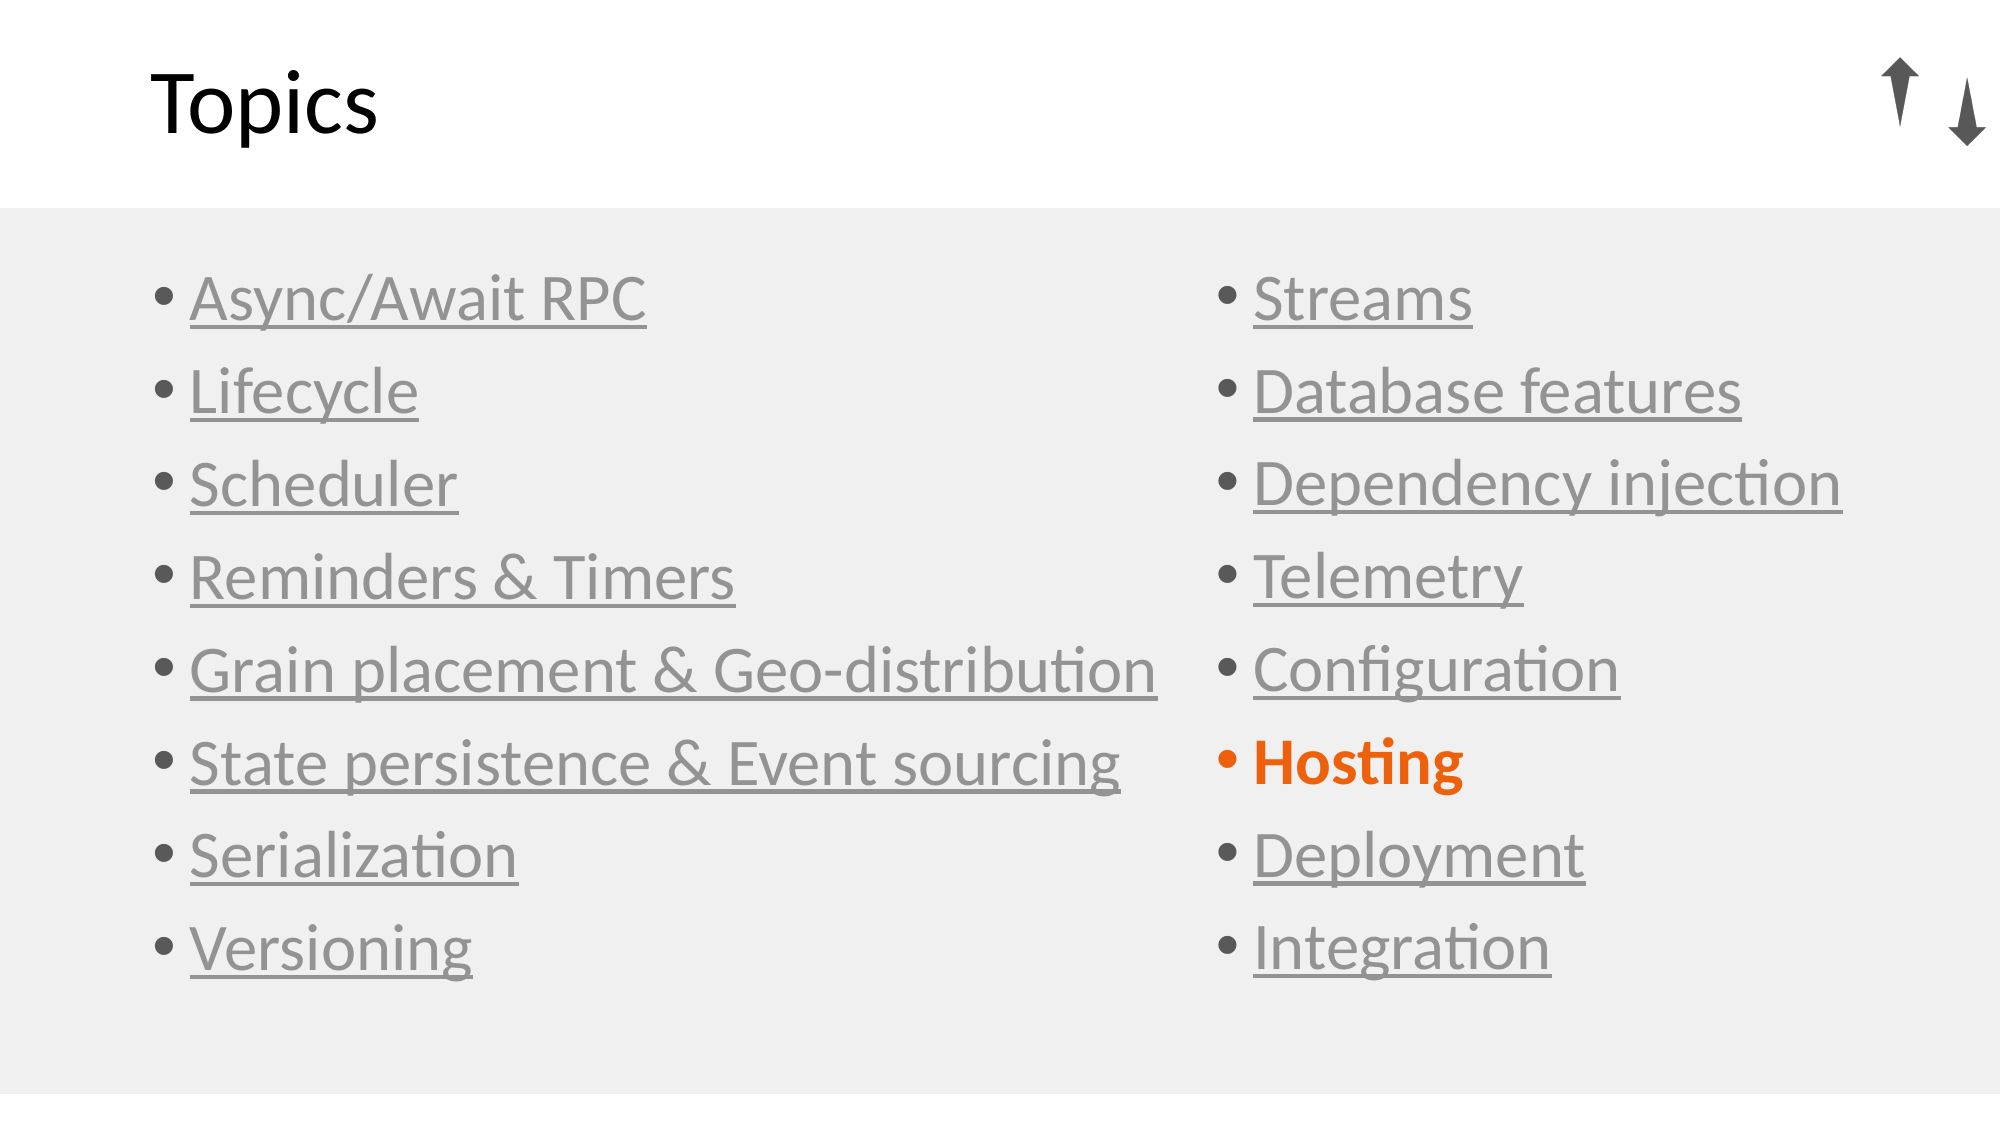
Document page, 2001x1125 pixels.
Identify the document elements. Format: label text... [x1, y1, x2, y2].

title Topics [0, 0, 2000, 209]
list Streams Database features Dependency injection Telemetry Configuration Hosting Deployment Integration [1200, 255, 1863, 1047]
picture [1862, 54, 2000, 149]
list Async/Await RPC Lifecycle Scheduler Reminders & Timers Grain placement & Geo-distribution State persistence & Event sourcing Serialization Versioning [137, 255, 1178, 1047]
